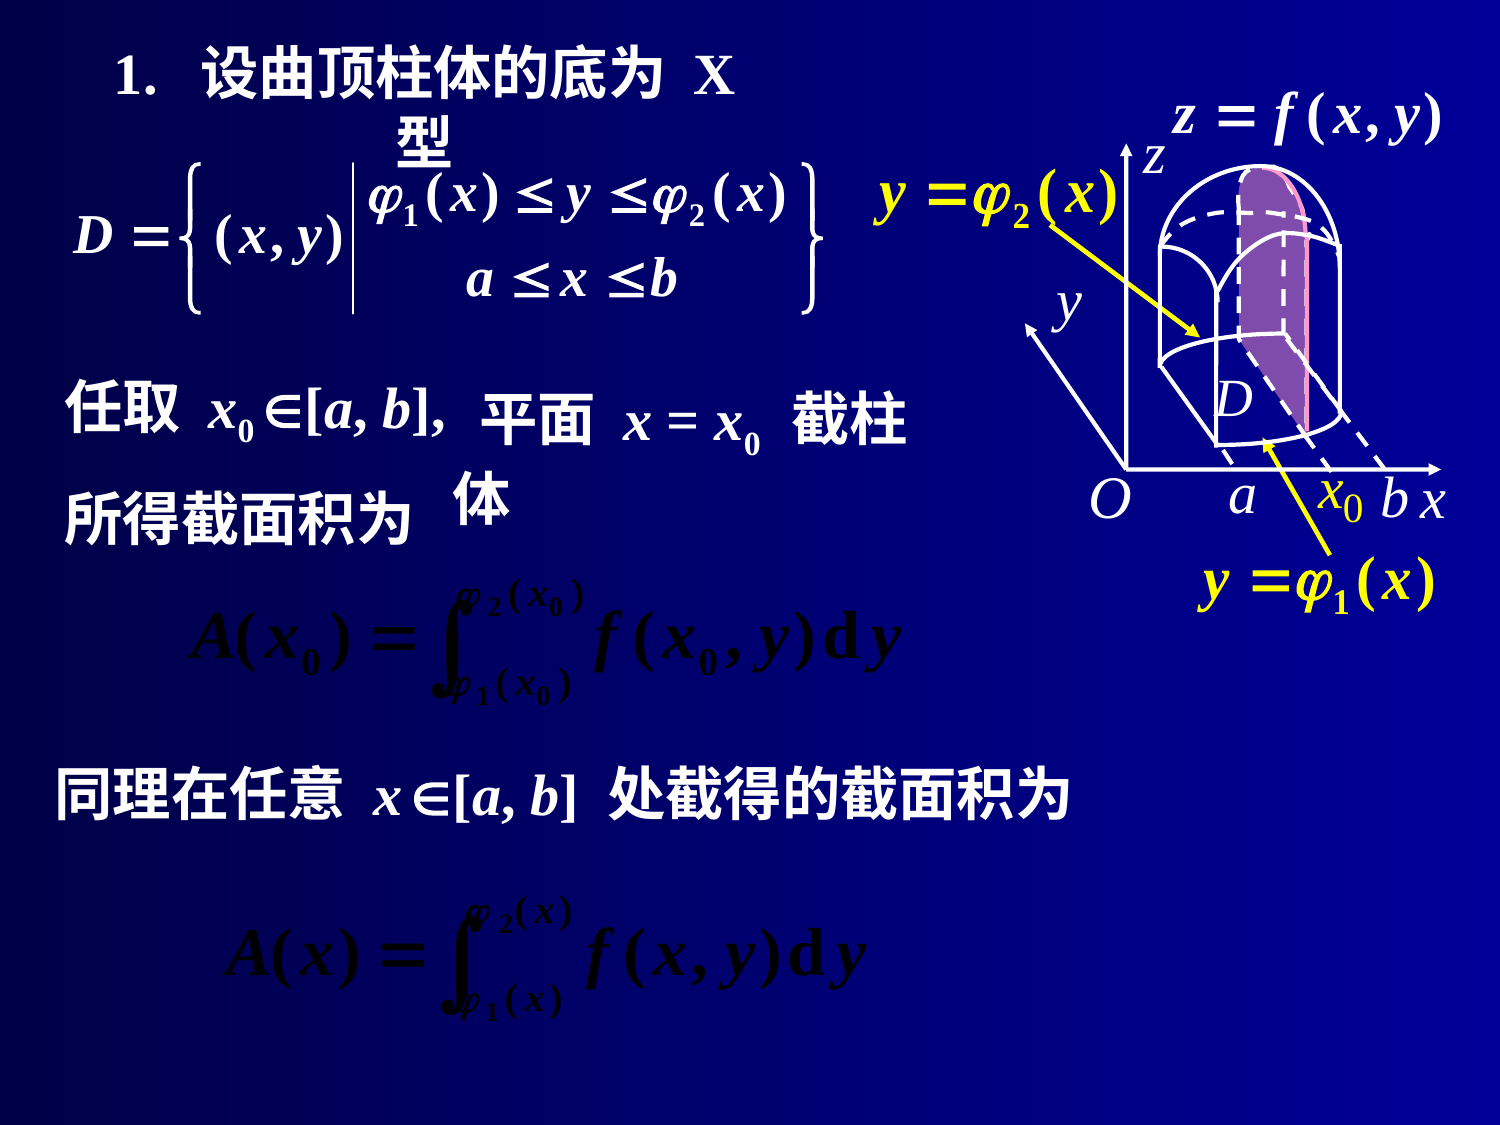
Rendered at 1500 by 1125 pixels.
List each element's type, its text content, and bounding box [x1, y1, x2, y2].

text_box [862, 149, 1019, 338]
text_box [210, 878, 879, 1044]
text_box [62, 149, 838, 324]
text_box 任取 x0 [a, b], [49, 362, 513, 457]
text_box 平面 x = x0 截柱体 [437, 374, 975, 540]
text_box 同理在任意 x [a, b] 处截得的截面积为 [40, 750, 1089, 845]
text_box 所得截面积为 [50, 474, 550, 560]
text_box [1024, 142, 1451, 526]
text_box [1162, 79, 1451, 142]
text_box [175, 562, 918, 727]
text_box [1187, 534, 1444, 625]
title 1. 设曲顶柱体的底为 X 型 [62, 62, 788, 149]
